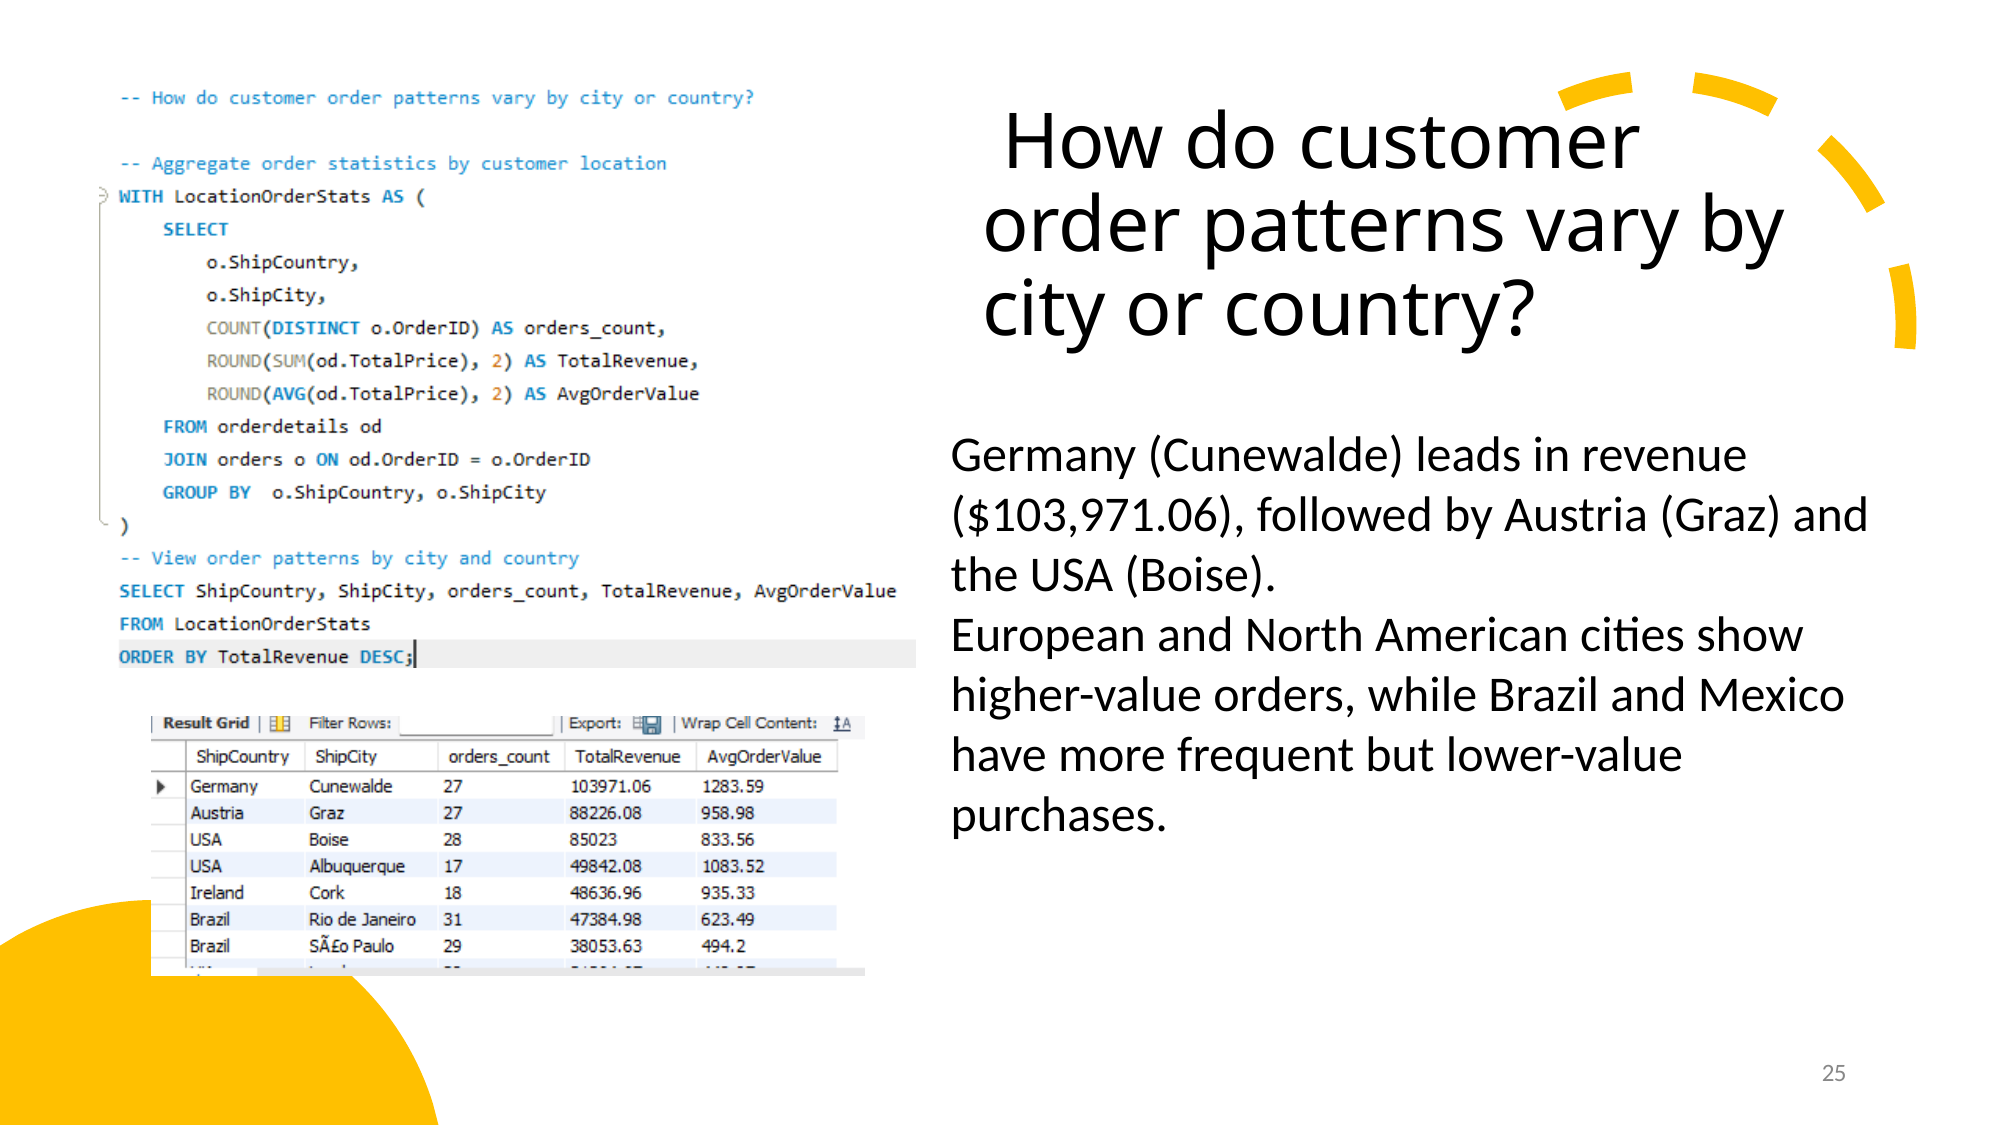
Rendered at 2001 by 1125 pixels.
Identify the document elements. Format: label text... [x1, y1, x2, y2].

text_box [0, 900, 439, 1125]
list Germany (Cunewalde) leads in revenue ($103,971.06), followed by Austria (Graz) and the USA (Boise). European and North American cities show higher-value orders, while Brazil and Mexico have more frequent but lower-value purchases. [950, 412, 1906, 1059]
picture [151, 716, 865, 977]
text_box 25 [1819, 1054, 1850, 1087]
picture [99, 87, 916, 668]
title How do customer order patterns vary by city or country? [980, 87, 1798, 351]
